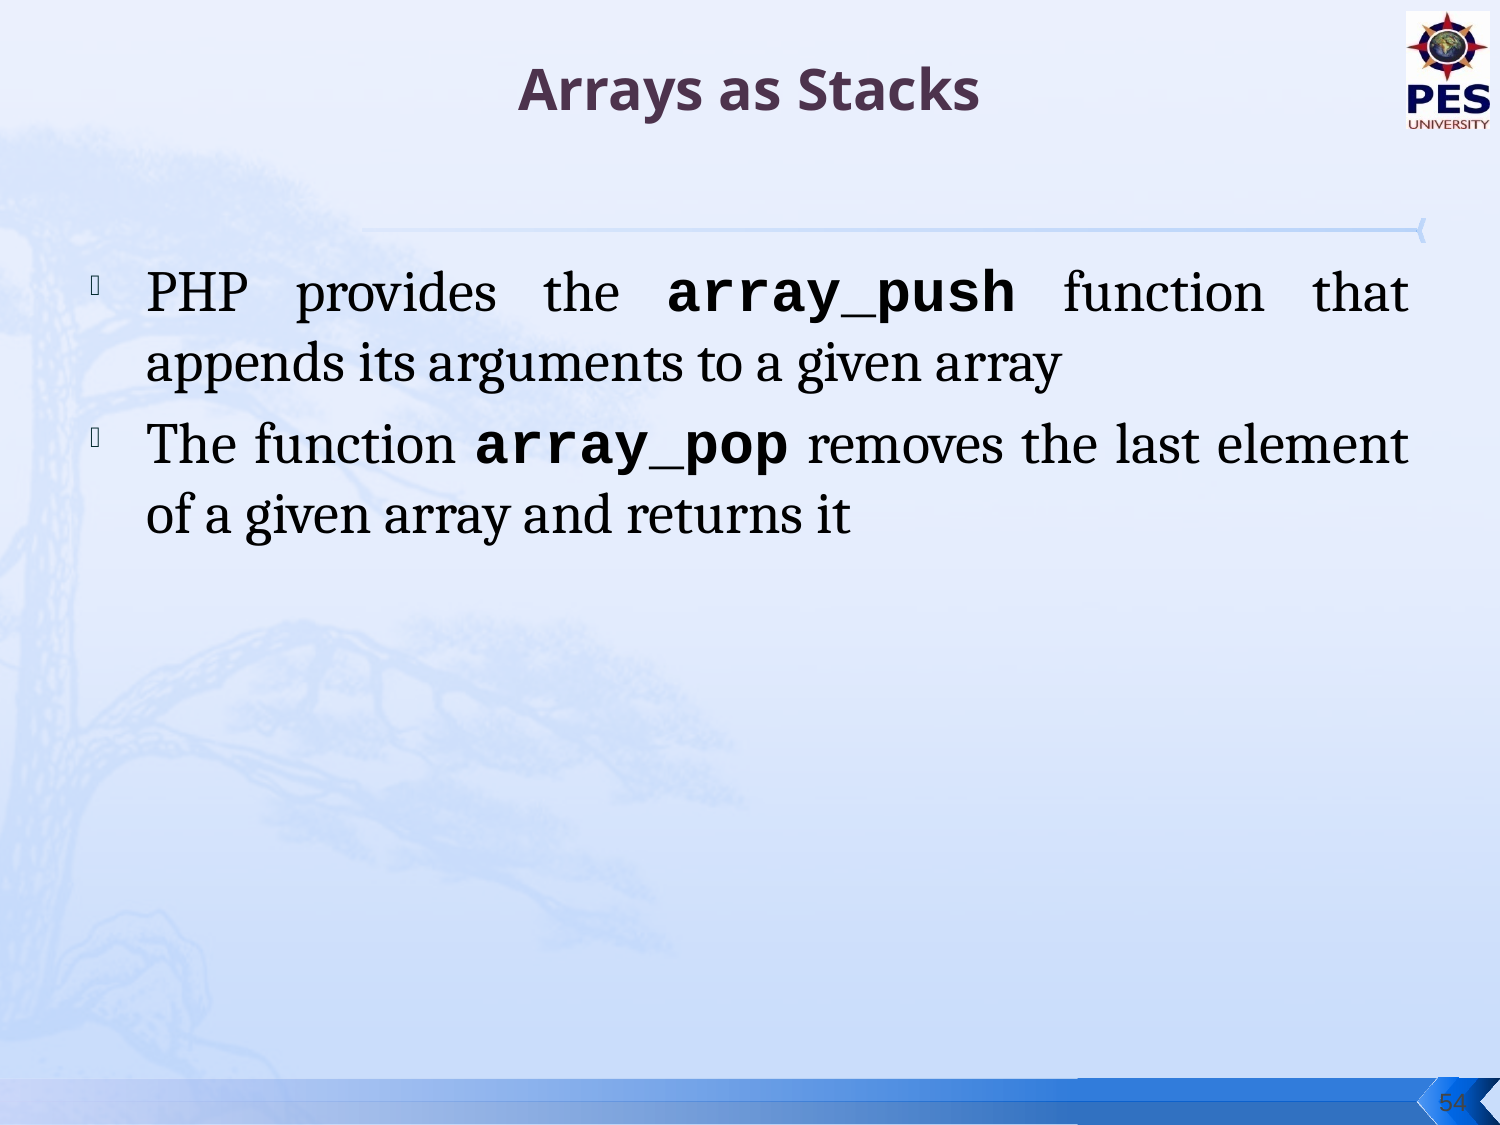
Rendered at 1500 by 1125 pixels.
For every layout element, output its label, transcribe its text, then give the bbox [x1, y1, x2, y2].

picture [1406, 11, 1490, 129]
list PHP provides the array_push function that appends its arguments to a given array The function array_pop removes the last element of a given array and returns it [74, 245, 1426, 1006]
title Arrays as Stacks [75, 45, 1425, 129]
slide_number 54 [1406, 1077, 1500, 1125]
